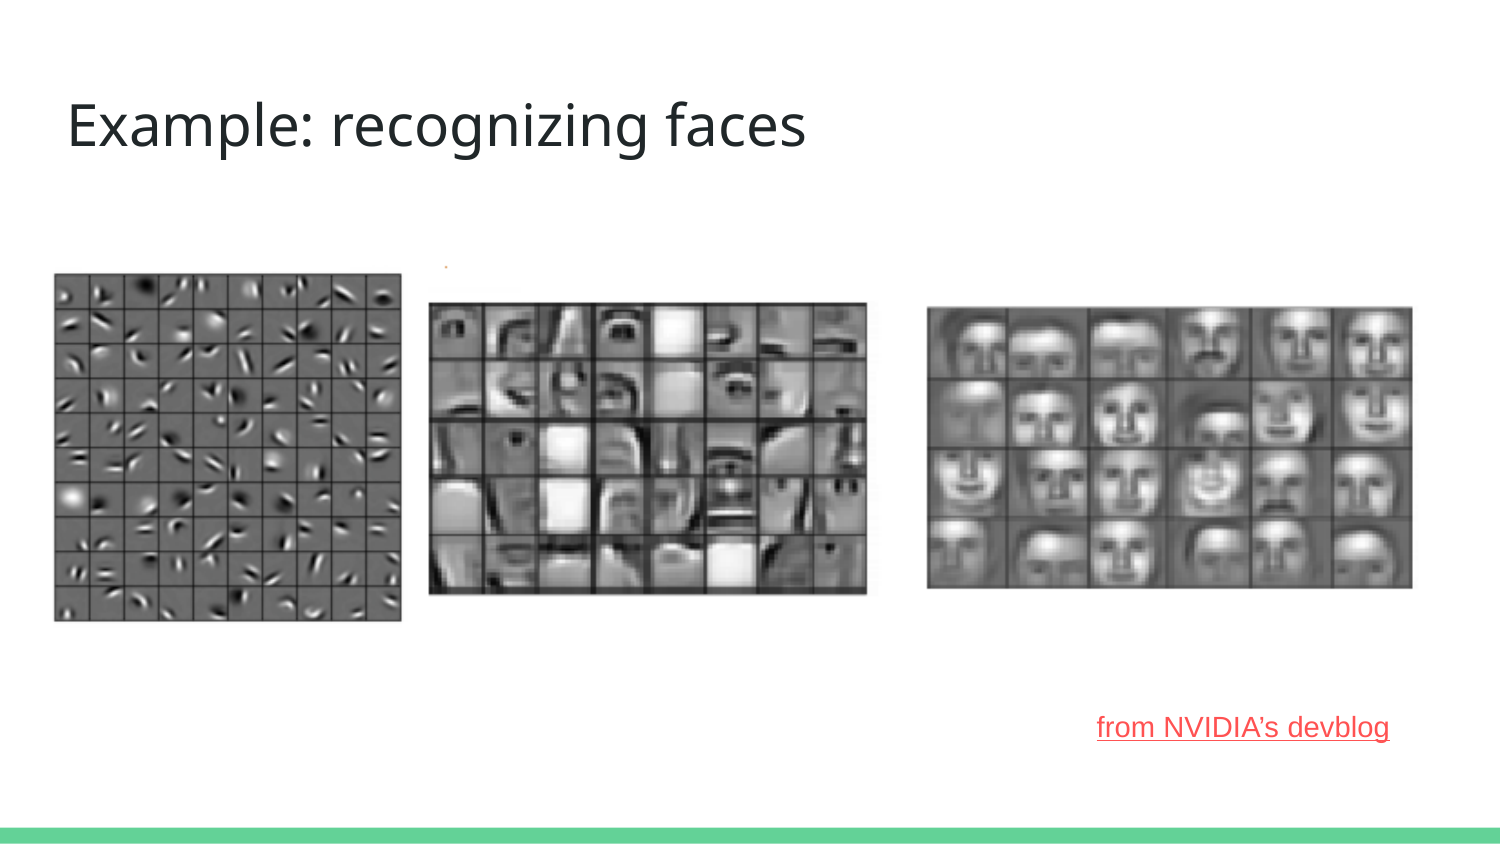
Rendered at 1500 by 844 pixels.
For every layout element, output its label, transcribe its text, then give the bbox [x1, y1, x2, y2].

title Example: recognizing faces [51, 72, 1449, 167]
text_box from NVIDIA’s devblog [1081, 693, 1432, 776]
picture [50, 262, 1422, 642]
